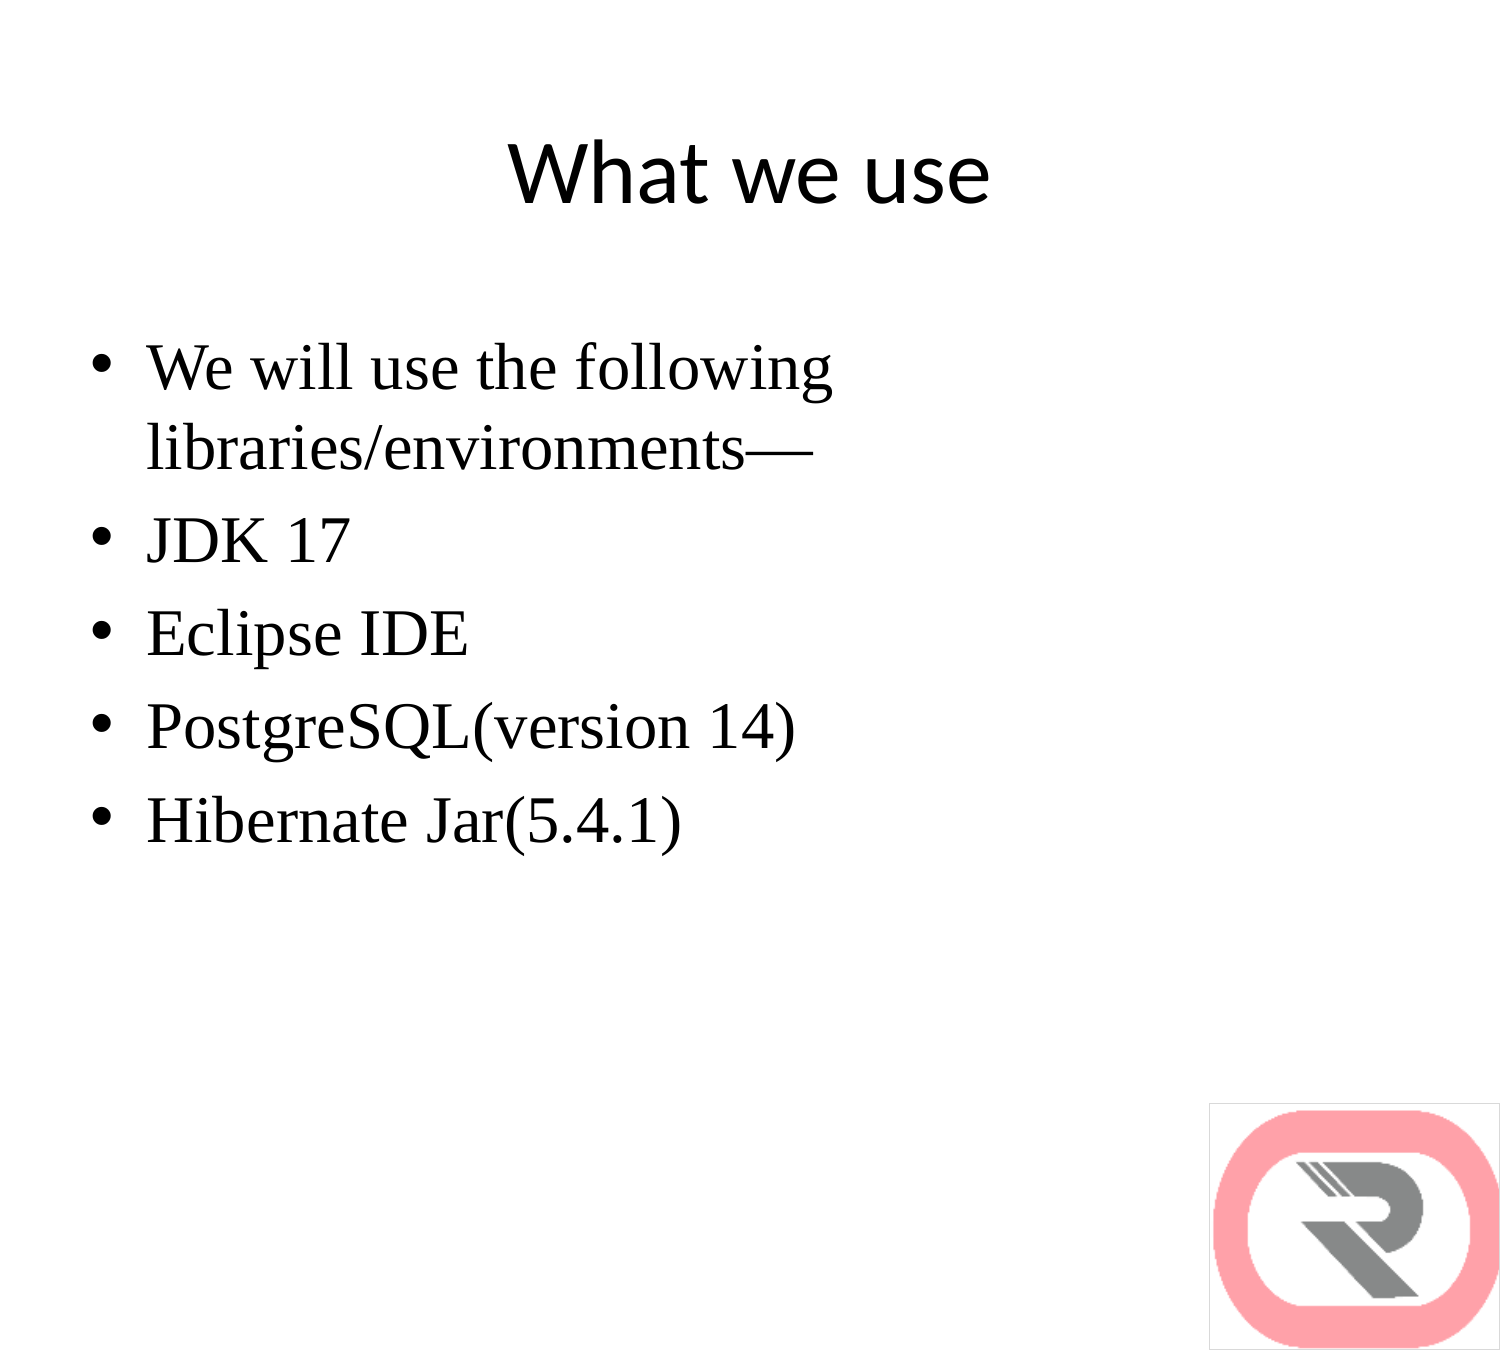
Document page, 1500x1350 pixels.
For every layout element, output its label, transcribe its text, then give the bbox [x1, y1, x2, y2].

list We will use the following libraries/environments— JDK 17 Eclipse IDE PostgreSQL(version 14) Hibernate Jar(5.4.1) [75, 315, 1425, 1206]
title What we use [75, 54, 1425, 279]
